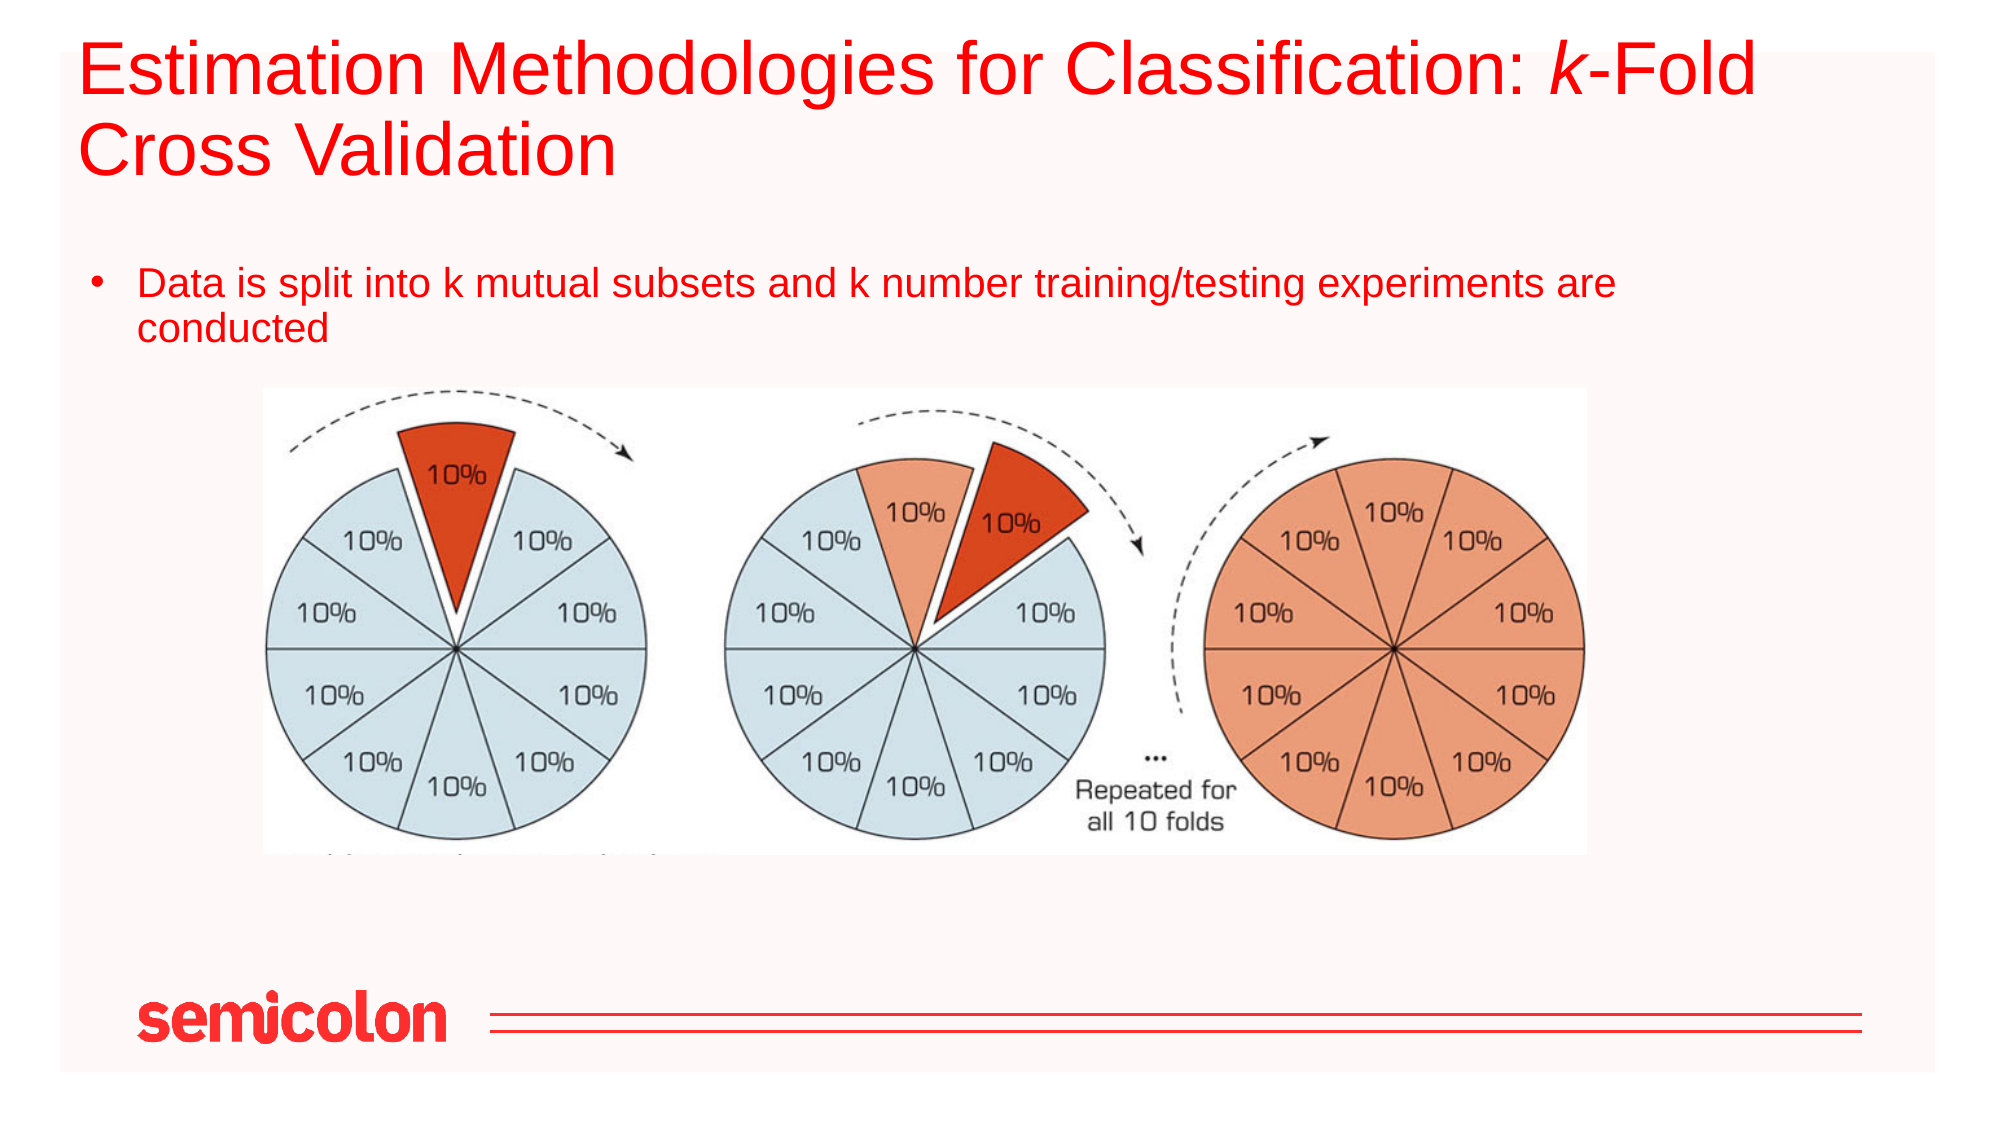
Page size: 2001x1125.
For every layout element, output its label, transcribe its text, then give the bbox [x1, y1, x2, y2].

title Estimation Methodologies for Classification: k-Fold Cross Validation [62, 9, 1788, 213]
picture [262, 387, 1588, 855]
picture [137, 990, 446, 1044]
list Data is split into k mutual subsets and k number training/testing experiments are conducted [75, 253, 1800, 907]
